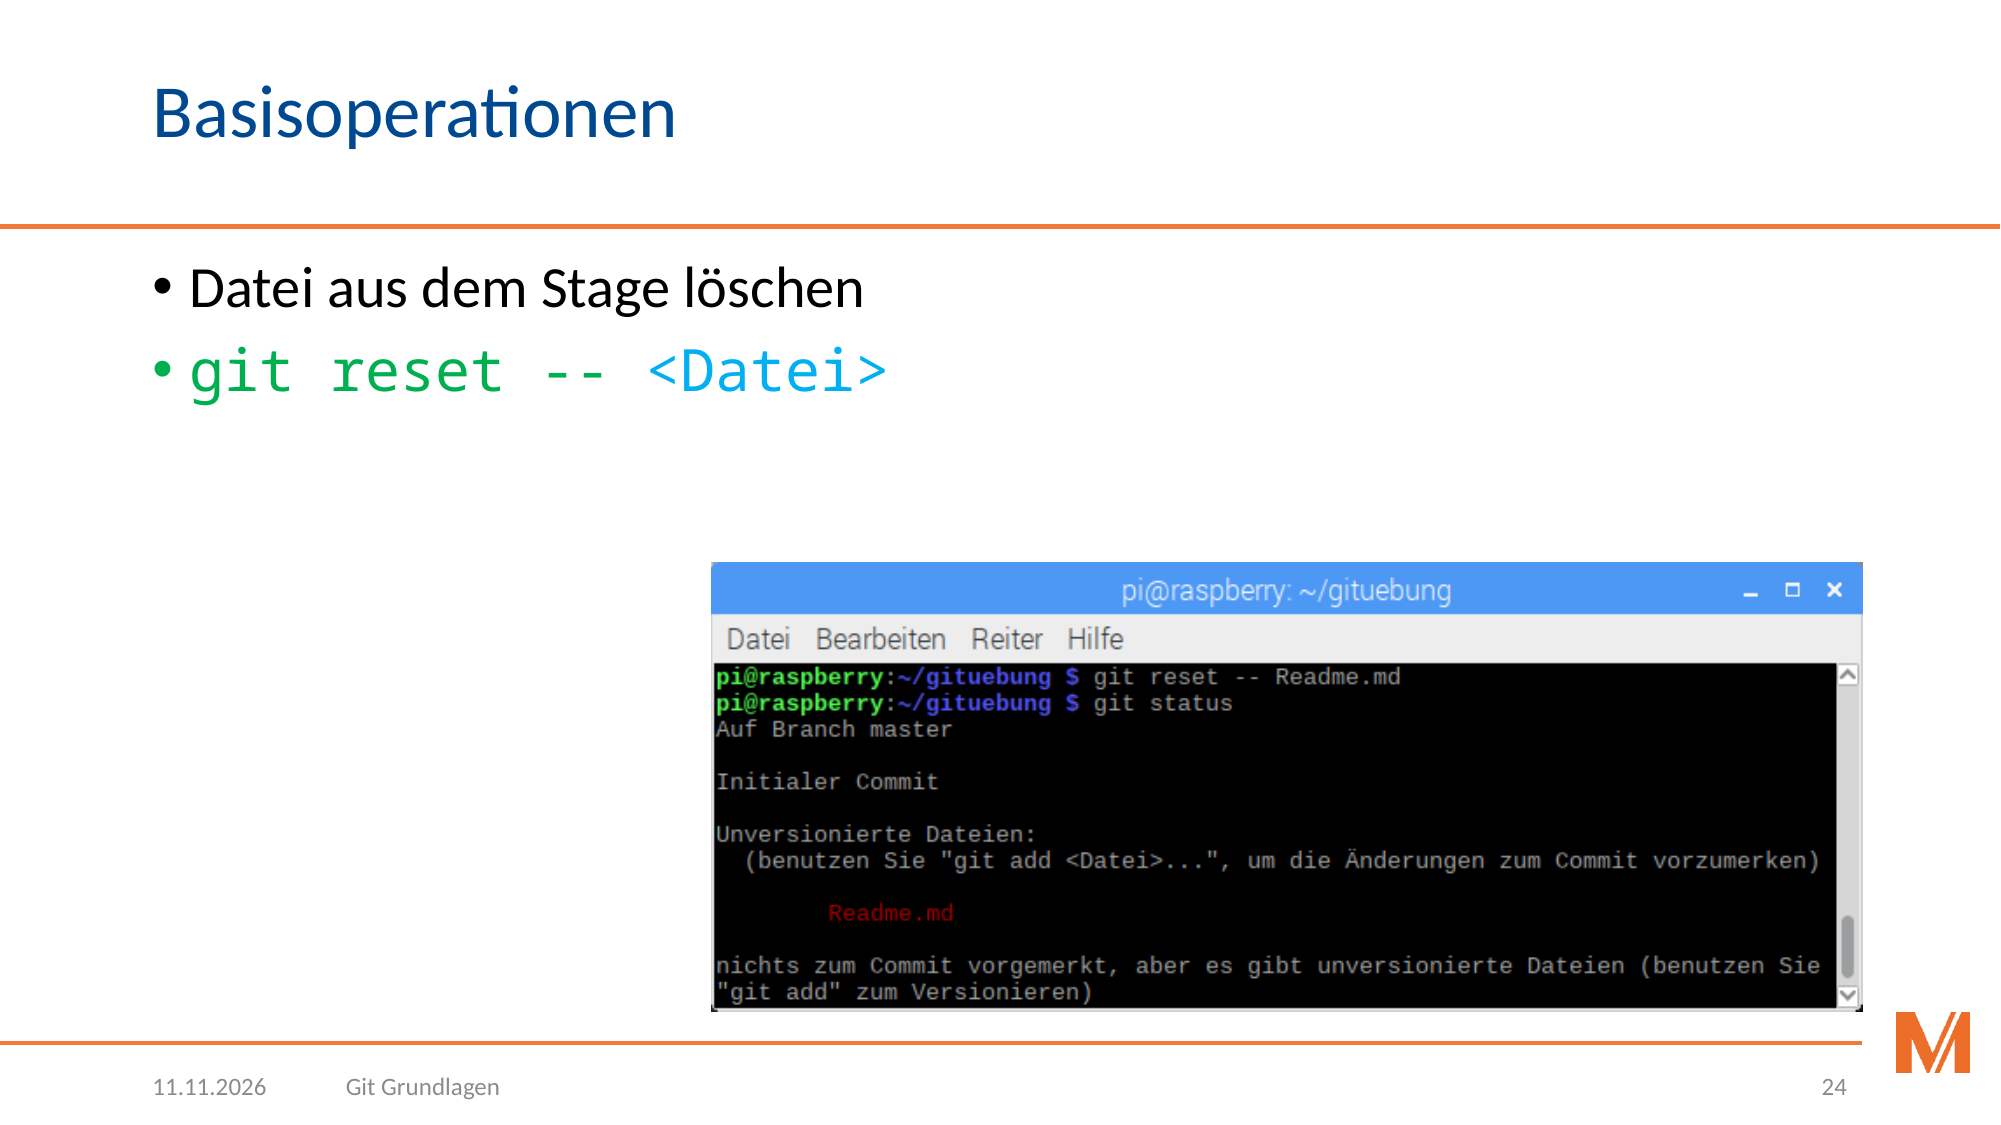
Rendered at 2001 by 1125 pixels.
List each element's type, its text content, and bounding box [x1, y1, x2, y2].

title Basisoperationen [137, 24, 1863, 203]
slide_number 24 [1743, 1055, 1863, 1116]
footer Git Grundlagen [330, 1055, 1721, 1116]
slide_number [137, 1055, 313, 1116]
picture [710, 562, 1863, 1012]
picture [1896, 1012, 1970, 1073]
list Datei aus dem Stage löschen git reset -- <Datei> [137, 249, 1863, 1012]
